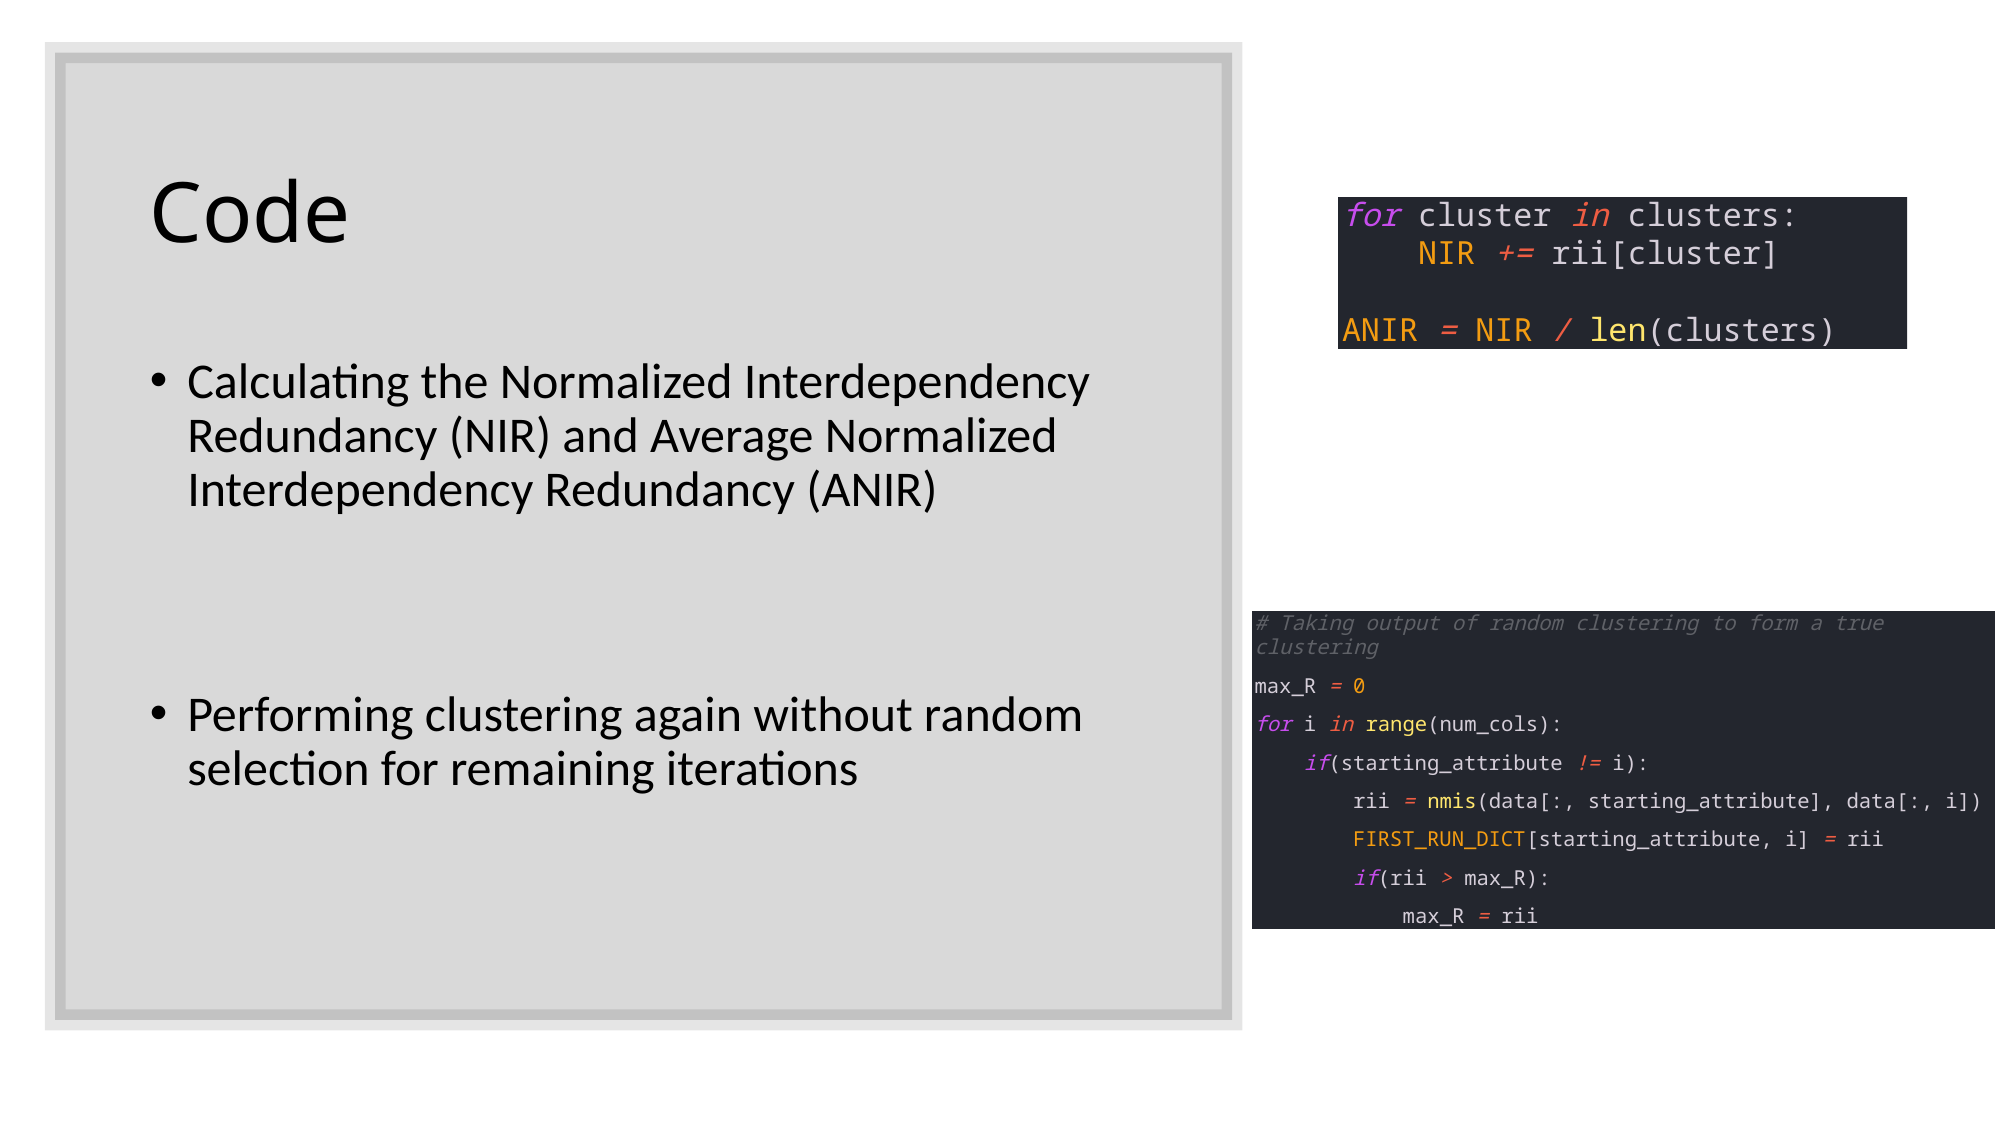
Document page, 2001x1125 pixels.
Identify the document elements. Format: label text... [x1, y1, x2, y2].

text_box [54, 52, 1233, 1021]
title Code [134, 105, 1153, 326]
picture [1192, 611, 1995, 943]
list Calculating the Normalized Interdependency Redundancy (NIR) and Average Normalized Interdependency Redundancy (ANIR) Performing clustering again without random selection for remaining iterations [134, 348, 1153, 943]
picture [1246, 196, 1908, 479]
